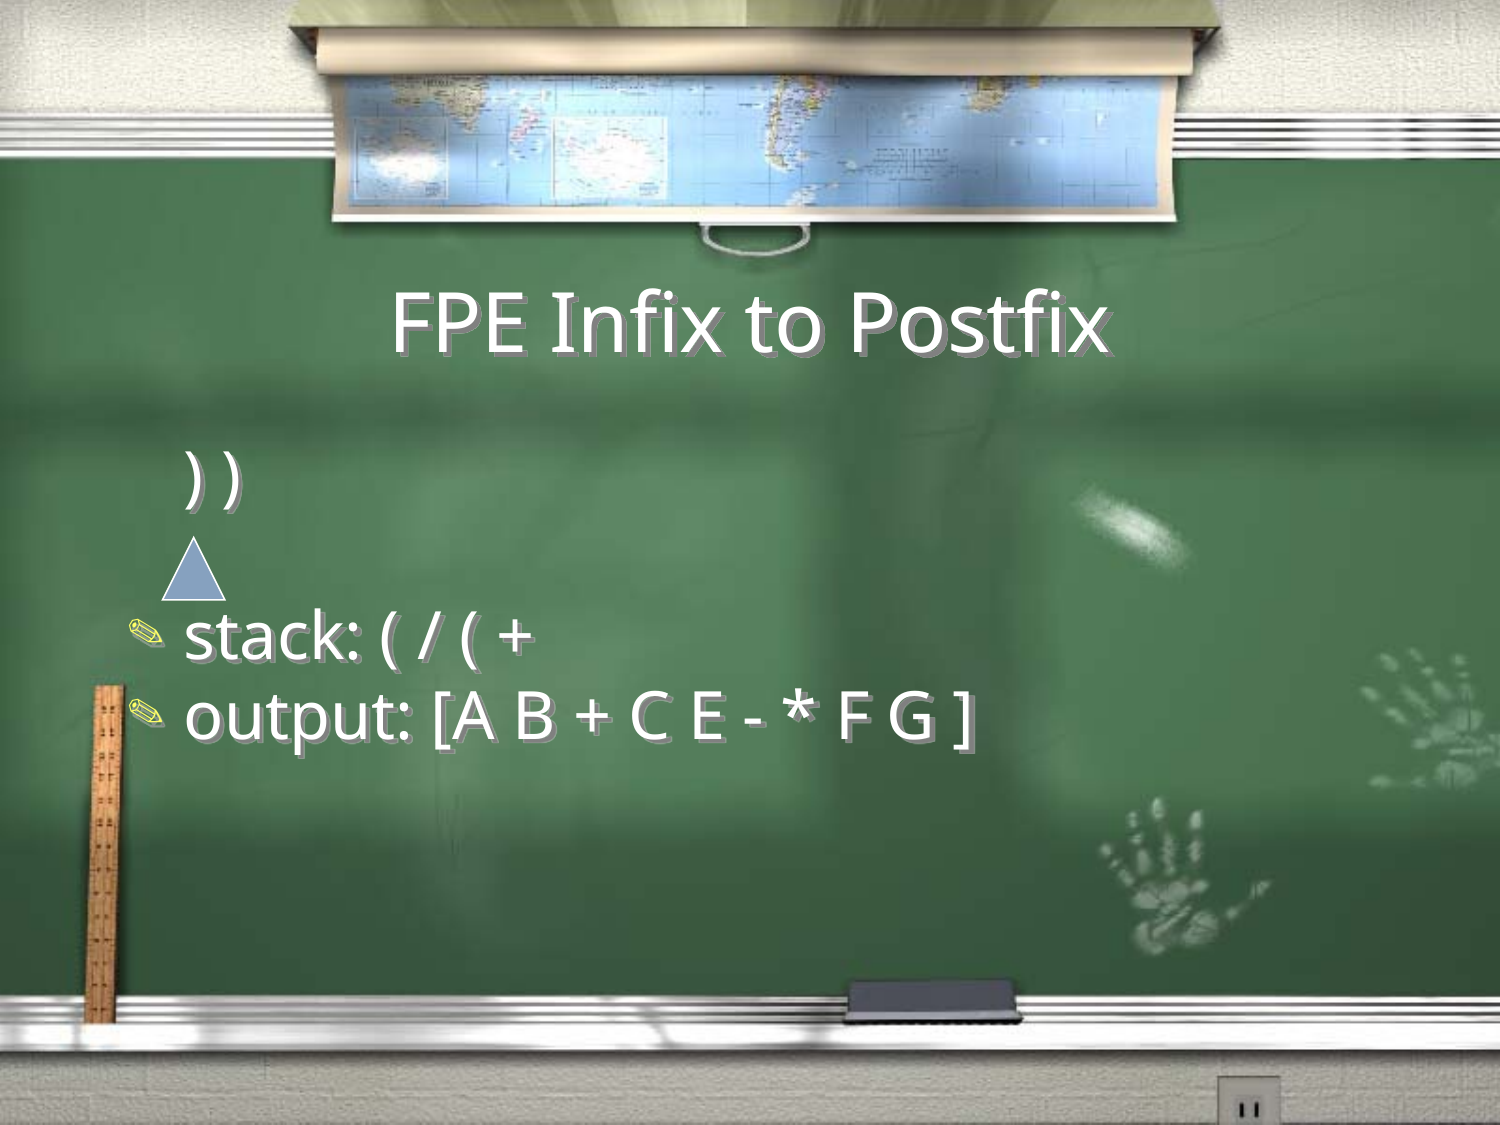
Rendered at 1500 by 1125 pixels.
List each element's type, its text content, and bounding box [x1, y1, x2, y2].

text_box [162, 537, 225, 600]
title FPE Infix to Postfix [112, 224, 1388, 413]
list ) ) stack: ( / ( + output: [A B + C E - * F G ] [112, 424, 1388, 1001]
picture [0, 0, 1500, 1125]
